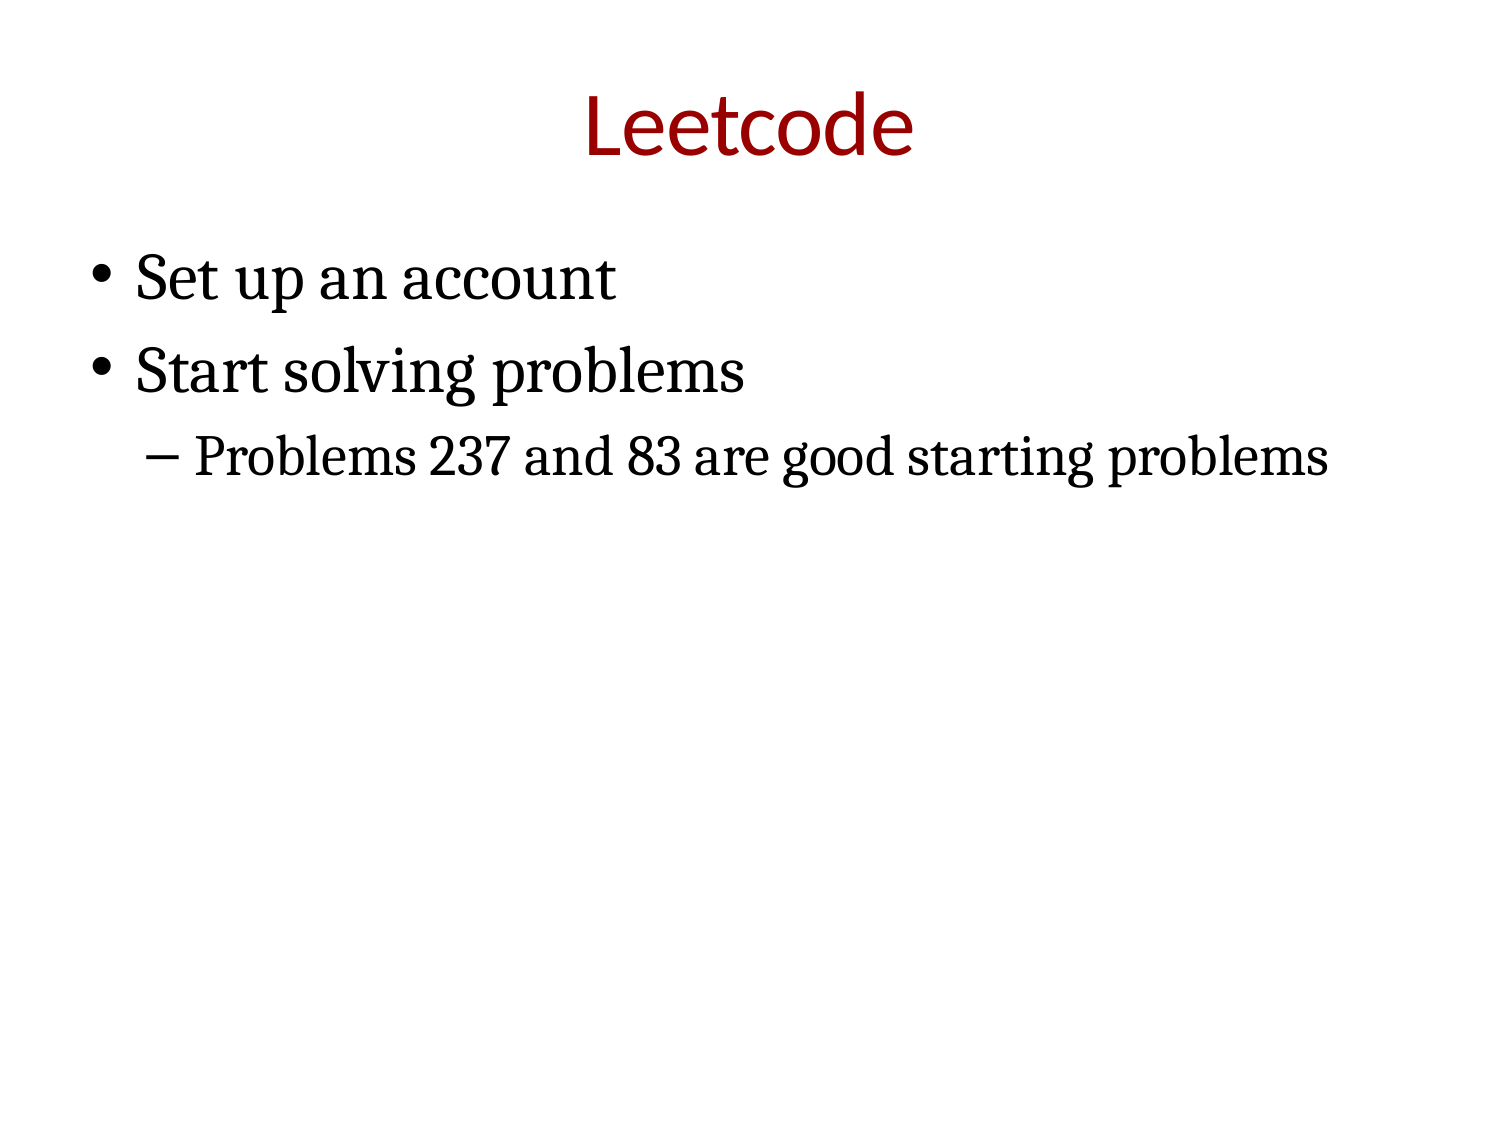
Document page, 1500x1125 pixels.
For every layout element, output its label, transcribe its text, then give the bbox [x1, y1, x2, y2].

list Set up an account Start solving problems Problems 237 and 83 are good starting problems [75, 224, 1425, 1005]
title Leetcode [75, 24, 1425, 213]
